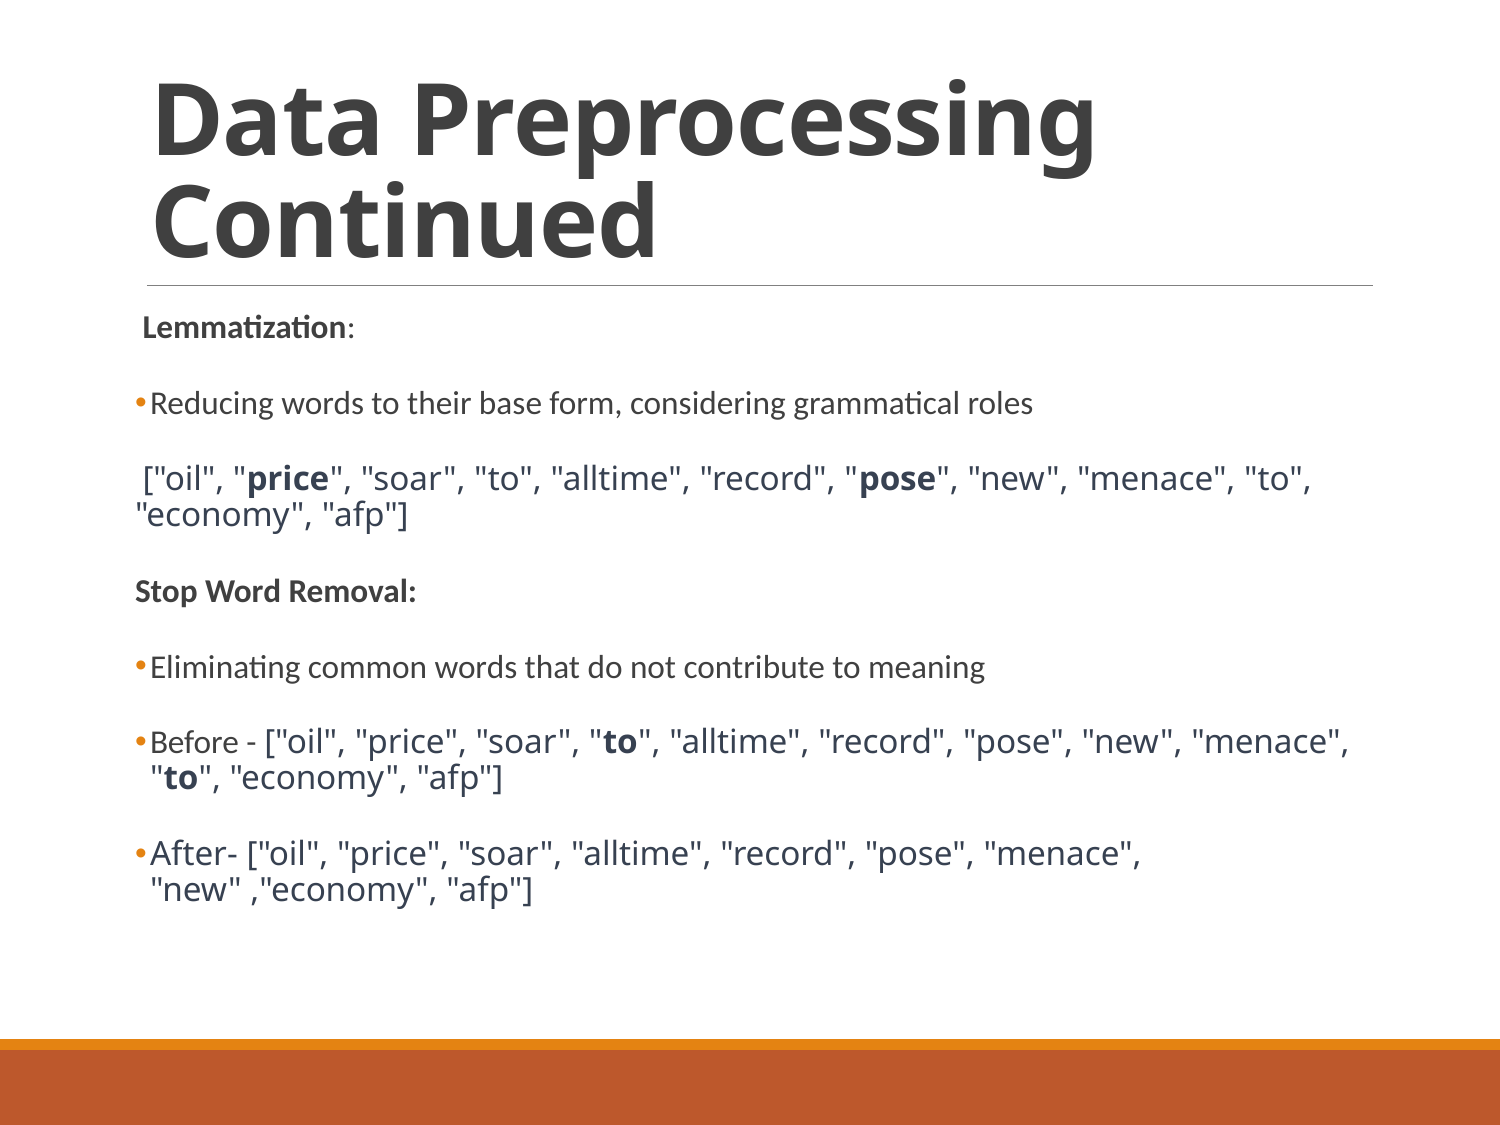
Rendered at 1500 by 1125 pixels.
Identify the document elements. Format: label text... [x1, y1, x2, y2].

title Data Preprocessing Continued [135, 47, 1373, 285]
list Lemmatization: Reducing words to their base form, considering grammatical roles ["oil", "price", "soar", "to", "alltime", "record", "pose", "new", "menace", "to", "economy", "afp"] Stop Word Removal: Eliminating common words that do not contribute to meaning Before - ["oil", "price", "soar", "to", "alltime", "record", "pose", "new", "menace", "to", "economy", "afp"] After- ["oil", "price", "soar", "alltime", "record", "pose", "menace", "new" ,"economy", "afp"] [135, 302, 1373, 992]
